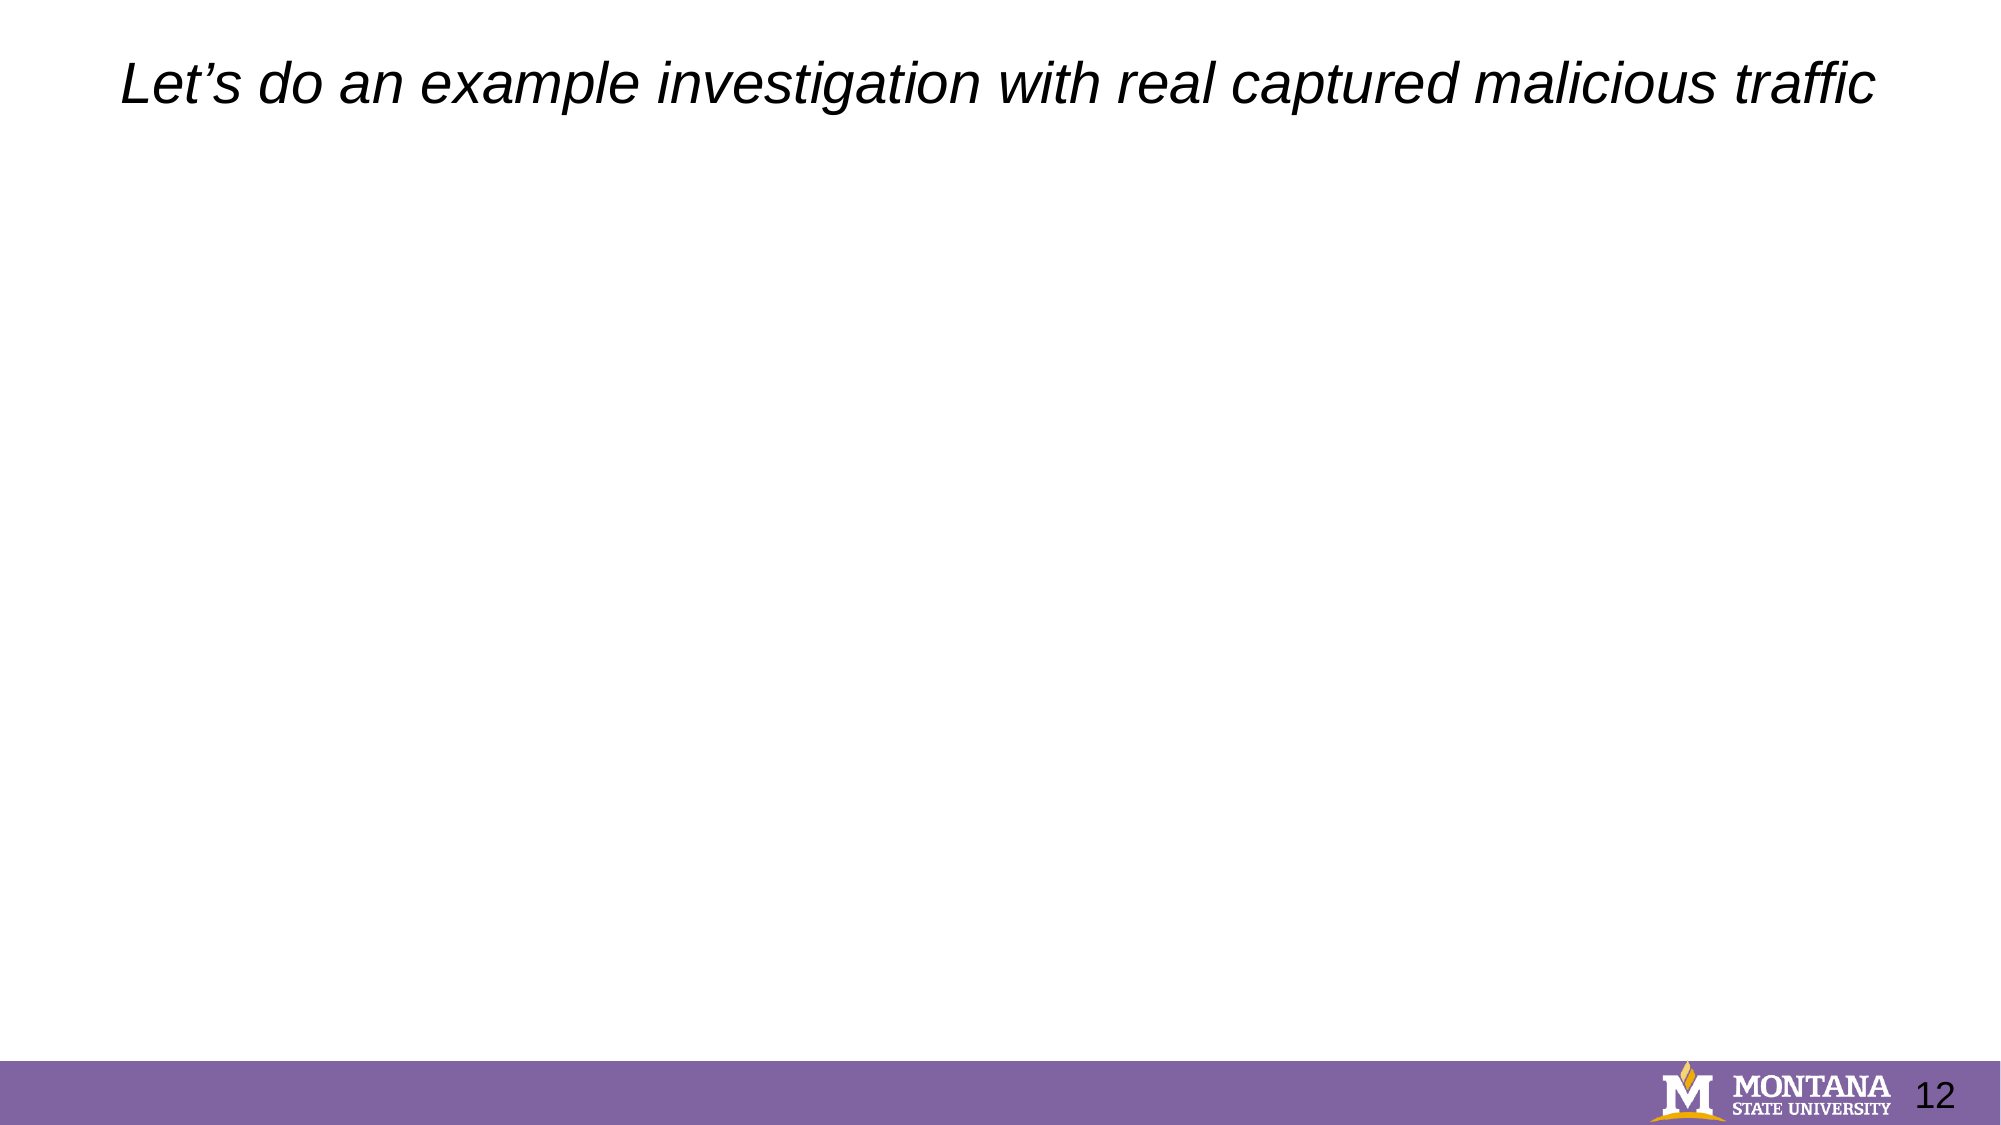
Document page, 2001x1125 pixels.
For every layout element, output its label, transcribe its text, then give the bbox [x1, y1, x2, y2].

slide_number 12 [1887, 1072, 1994, 1125]
picture [1650, 1060, 1891, 1122]
text_box Let’s do an example investigation with real captured malicious traffic [105, 37, 1895, 123]
